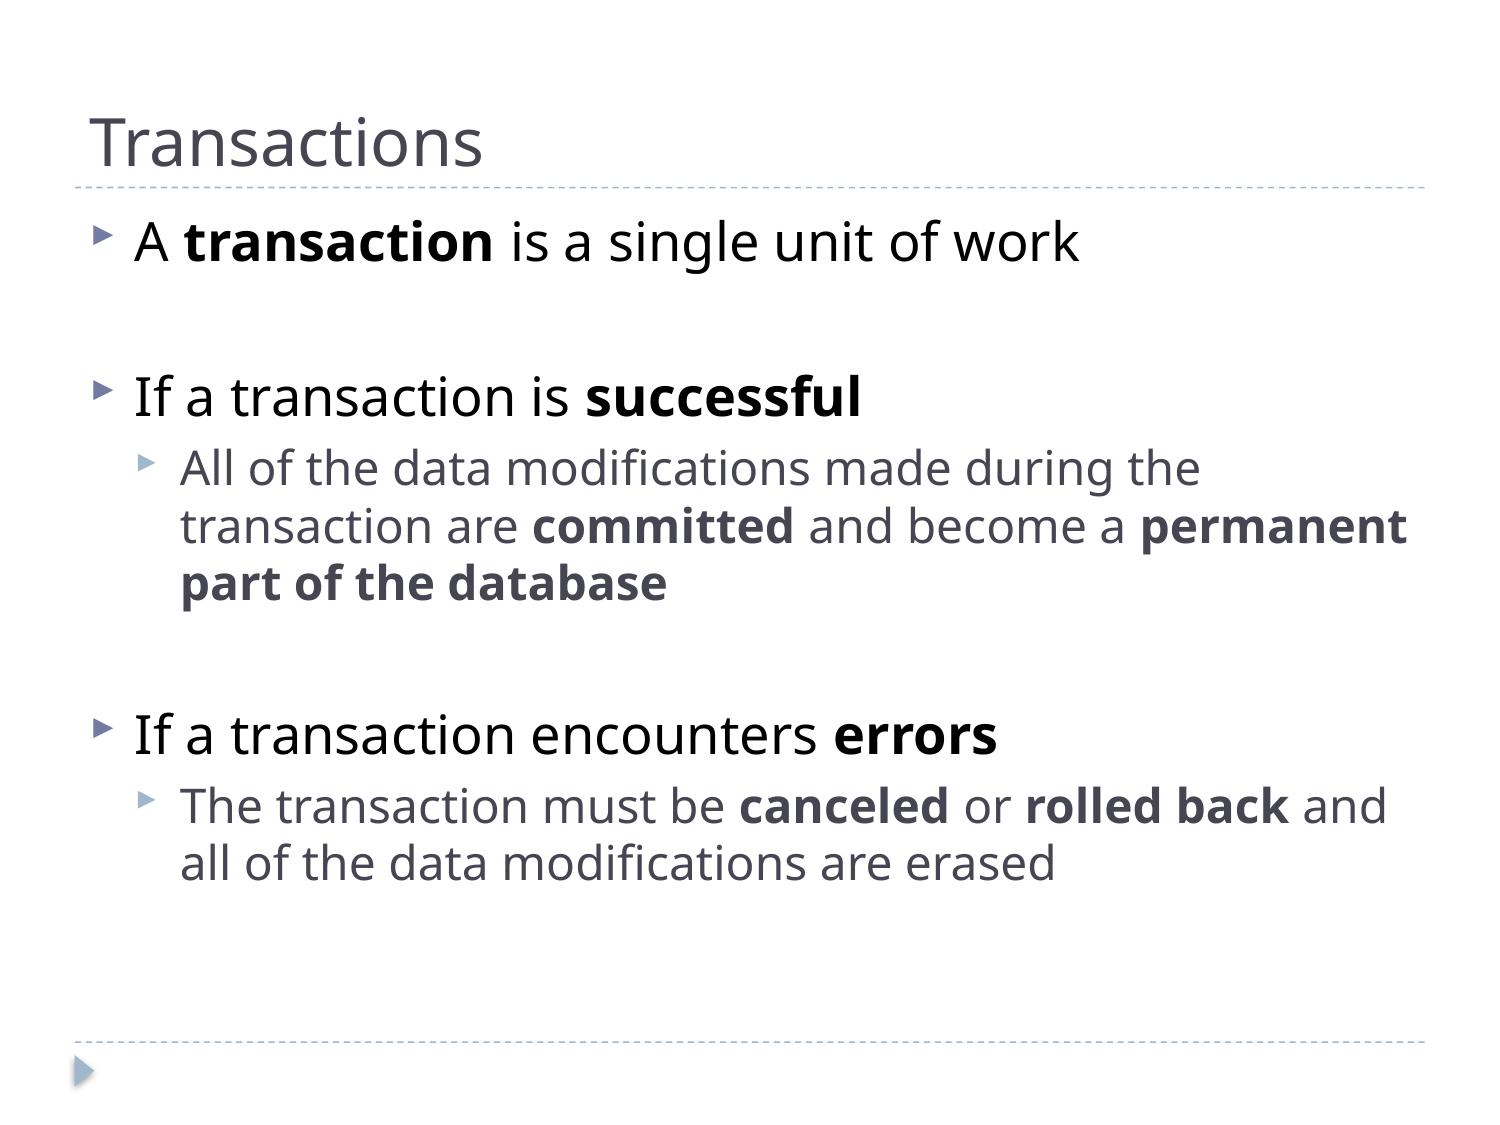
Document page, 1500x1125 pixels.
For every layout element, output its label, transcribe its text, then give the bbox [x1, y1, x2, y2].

list A transaction is a single unit of work If a transaction is successful All of the data modifications made during the transaction are committed and become a permanent part of the database If a transaction encounters errors The transaction must be canceled or rolled back and all of the data modifications are erased [75, 200, 1425, 1010]
title Transactions [75, 24, 1425, 188]
